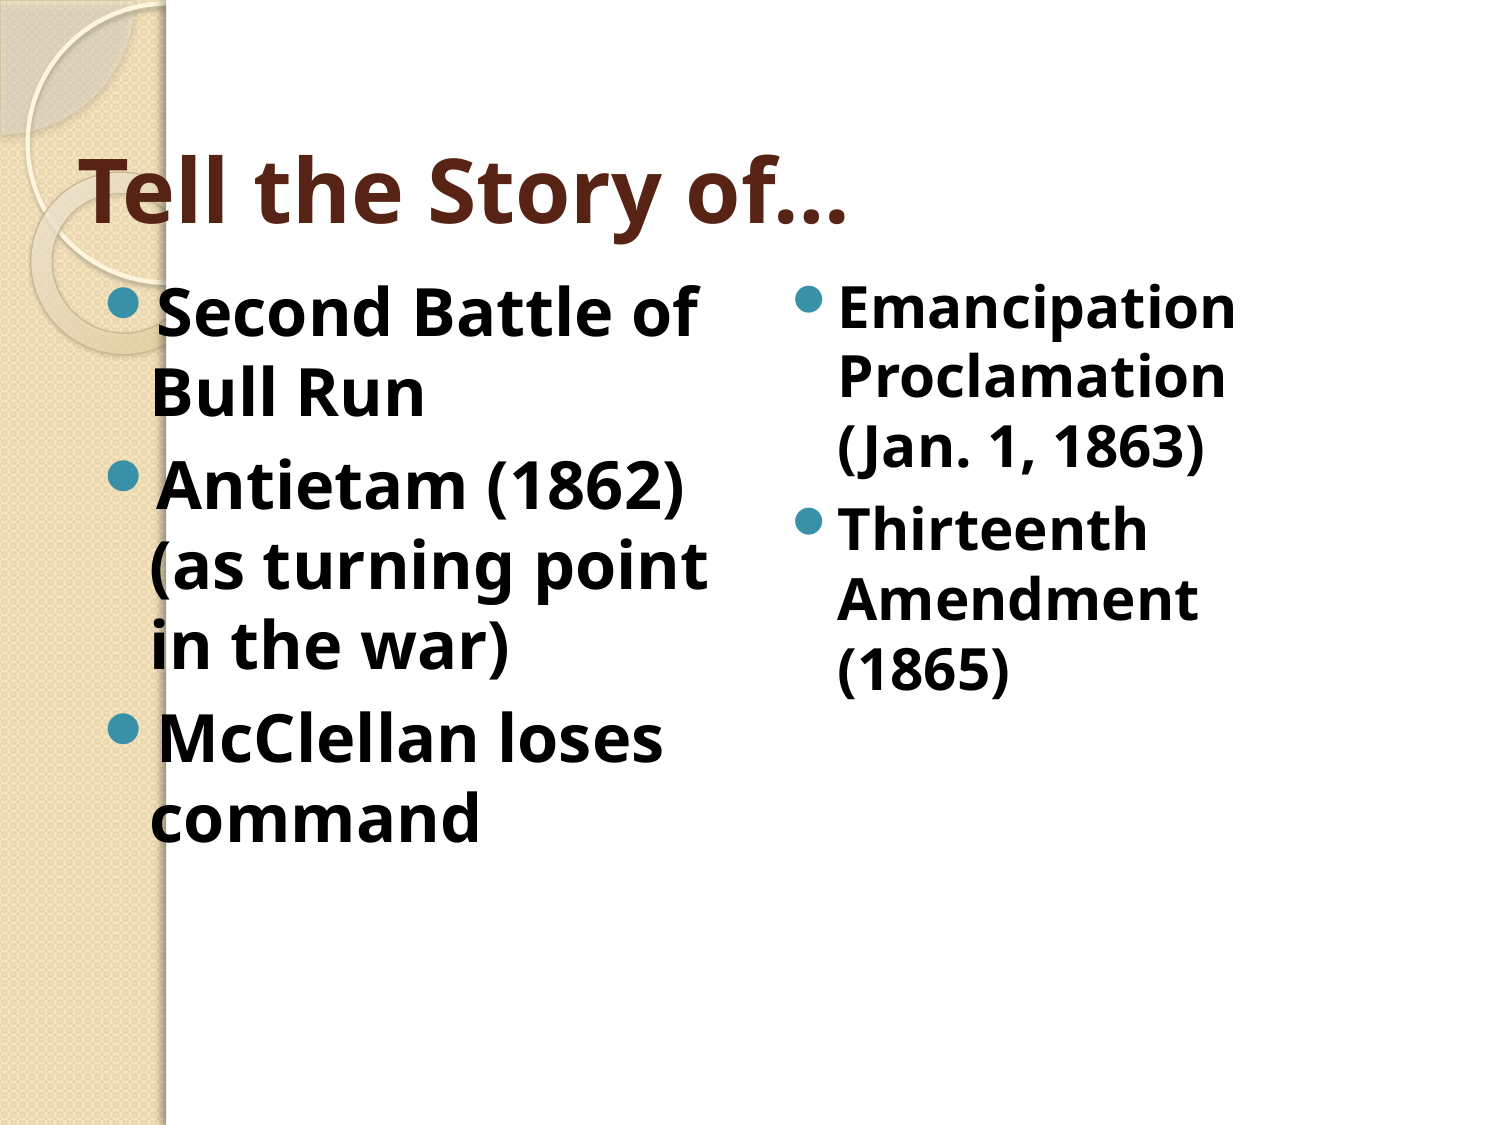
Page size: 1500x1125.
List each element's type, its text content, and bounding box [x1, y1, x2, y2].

list Second Battle of Bull Run Antietam (1862) (as turning point in the war) McClellan loses command [75, 262, 737, 1006]
title Tell the Story of… [62, 99, 1413, 275]
list Emancipation Proclamation (Jan. 1, 1863) Thirteenth Amendment (1865) [762, 262, 1325, 1013]
